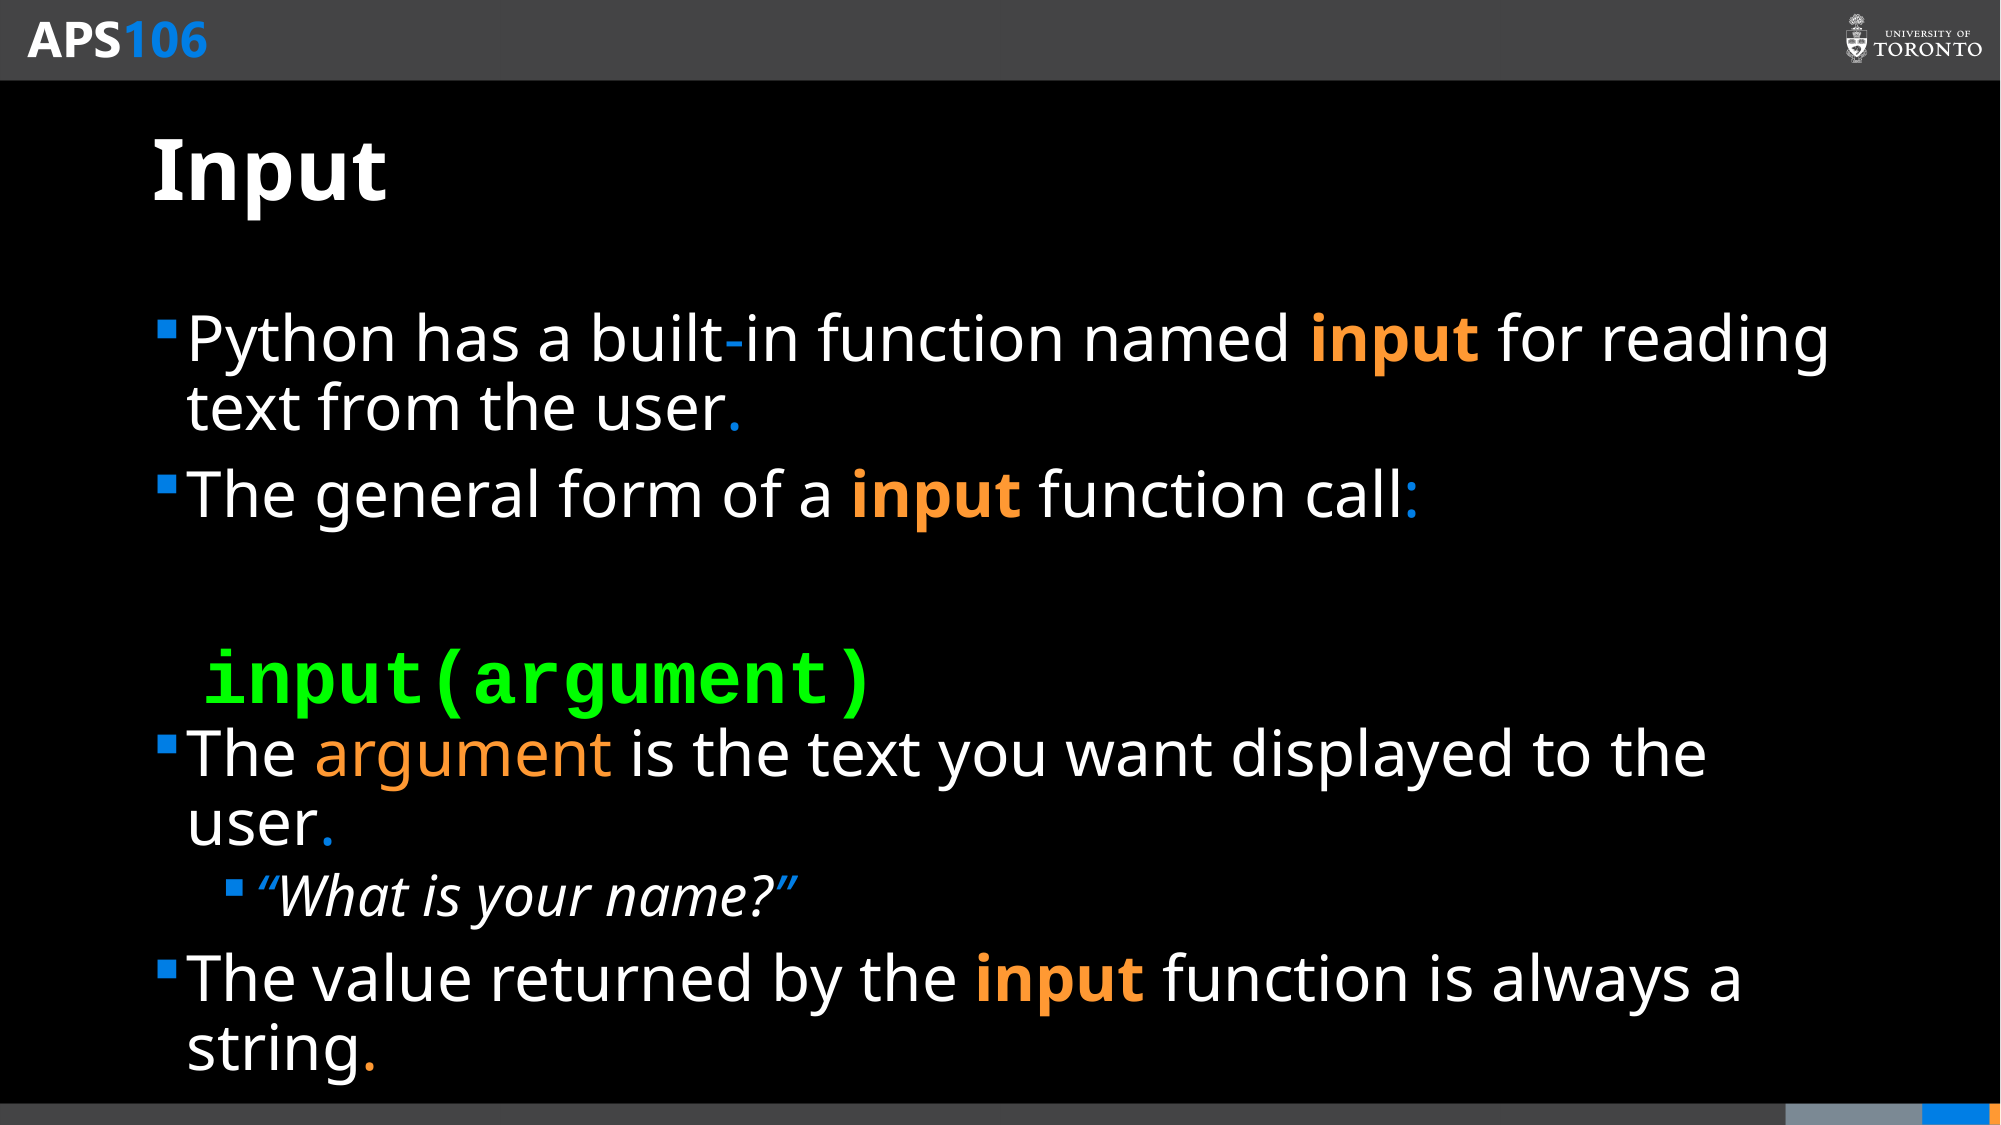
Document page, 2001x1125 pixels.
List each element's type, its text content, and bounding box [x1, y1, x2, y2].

title Input [137, 119, 1863, 227]
list Python has a built-in function named input for reading text from the user. The general form of a input function call: The argument is the text you want displayed to the user. “What is your name?” The value returned by the input function is always a string. [137, 299, 1863, 1093]
text_box input(argument) [187, 621, 893, 726]
picture [0, 0, 2001, 1125]
